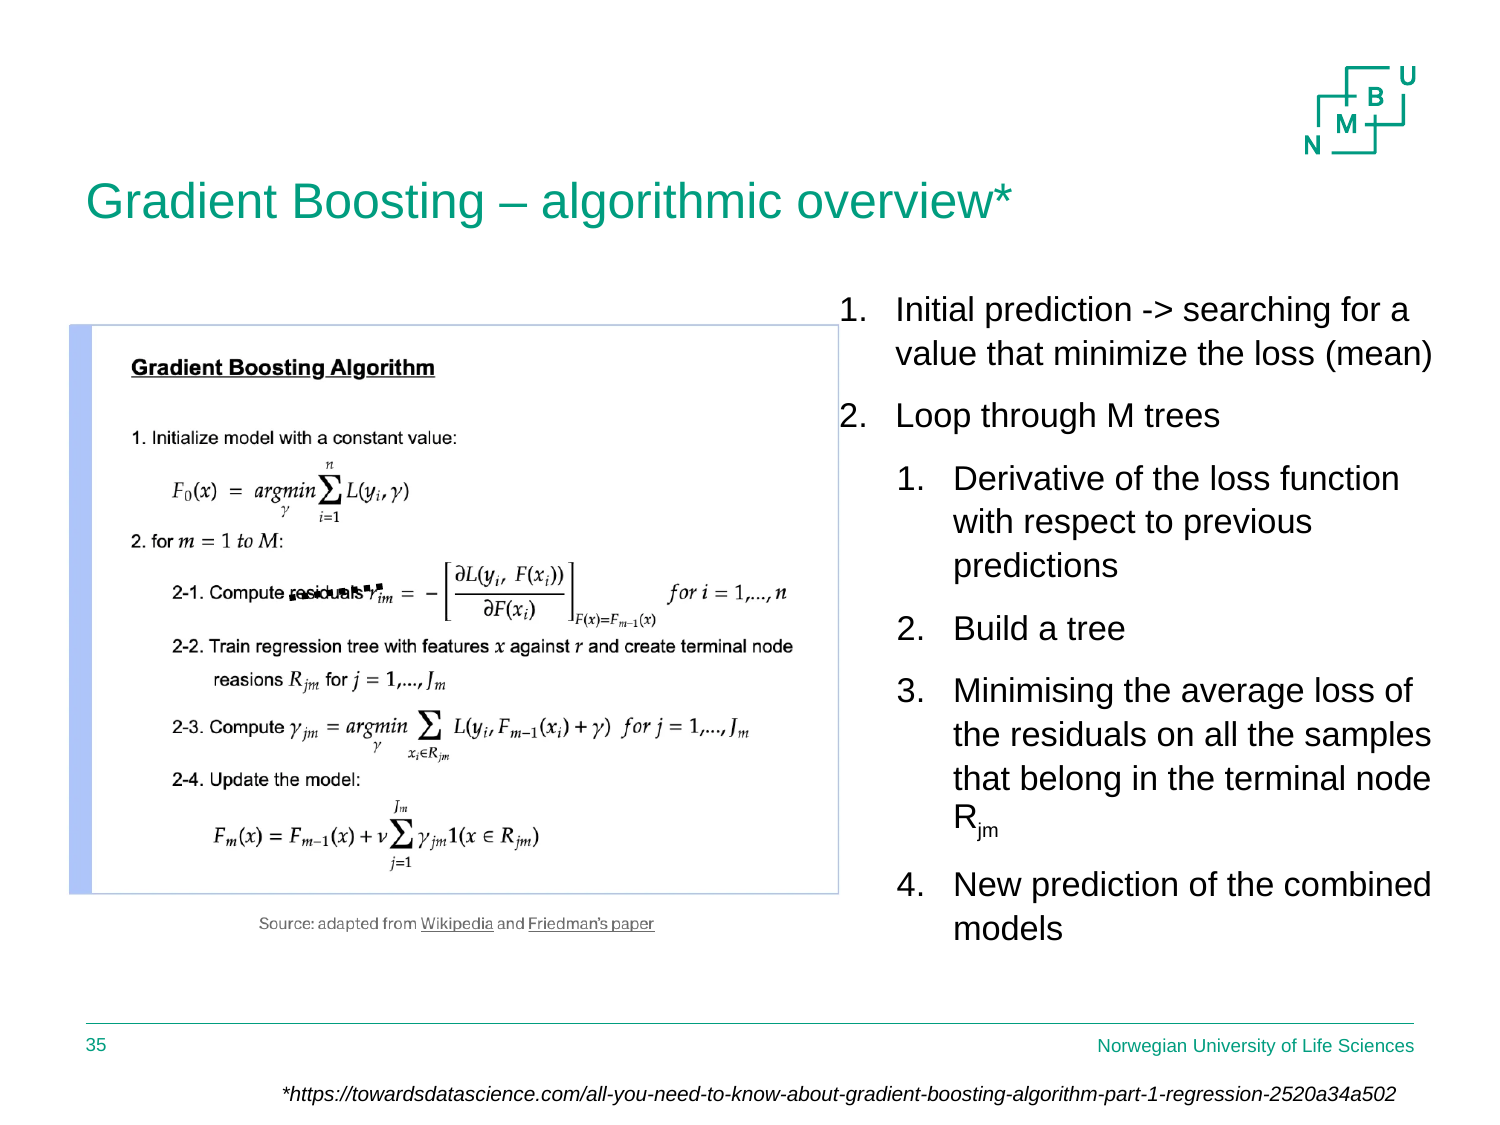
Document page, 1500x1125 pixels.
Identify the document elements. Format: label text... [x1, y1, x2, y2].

text_box *https://towardsdatascience.com/all-you-need-to-know-about-gradient-boosting-algorithm-part-1-regression-2520a34a502 [266, 1073, 1412, 1114]
slide_number 34 [85, 1027, 424, 1061]
title Gradient Boosting – algorithmic overview* [85, 155, 1266, 243]
footer Norwegian University of Life Sciences [908, 1027, 1415, 1062]
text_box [289, 585, 385, 599]
list Initial prediction -> searching for a value that minimize the loss (mean) Loop through M trees Derivative of the loss function with respect to previous predictions Build a tree Minimising the average loss of the residuals on all the samples that belong in the terminal node Rjm New prediction of the combined models [839, 284, 1469, 964]
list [55, 308, 841, 940]
